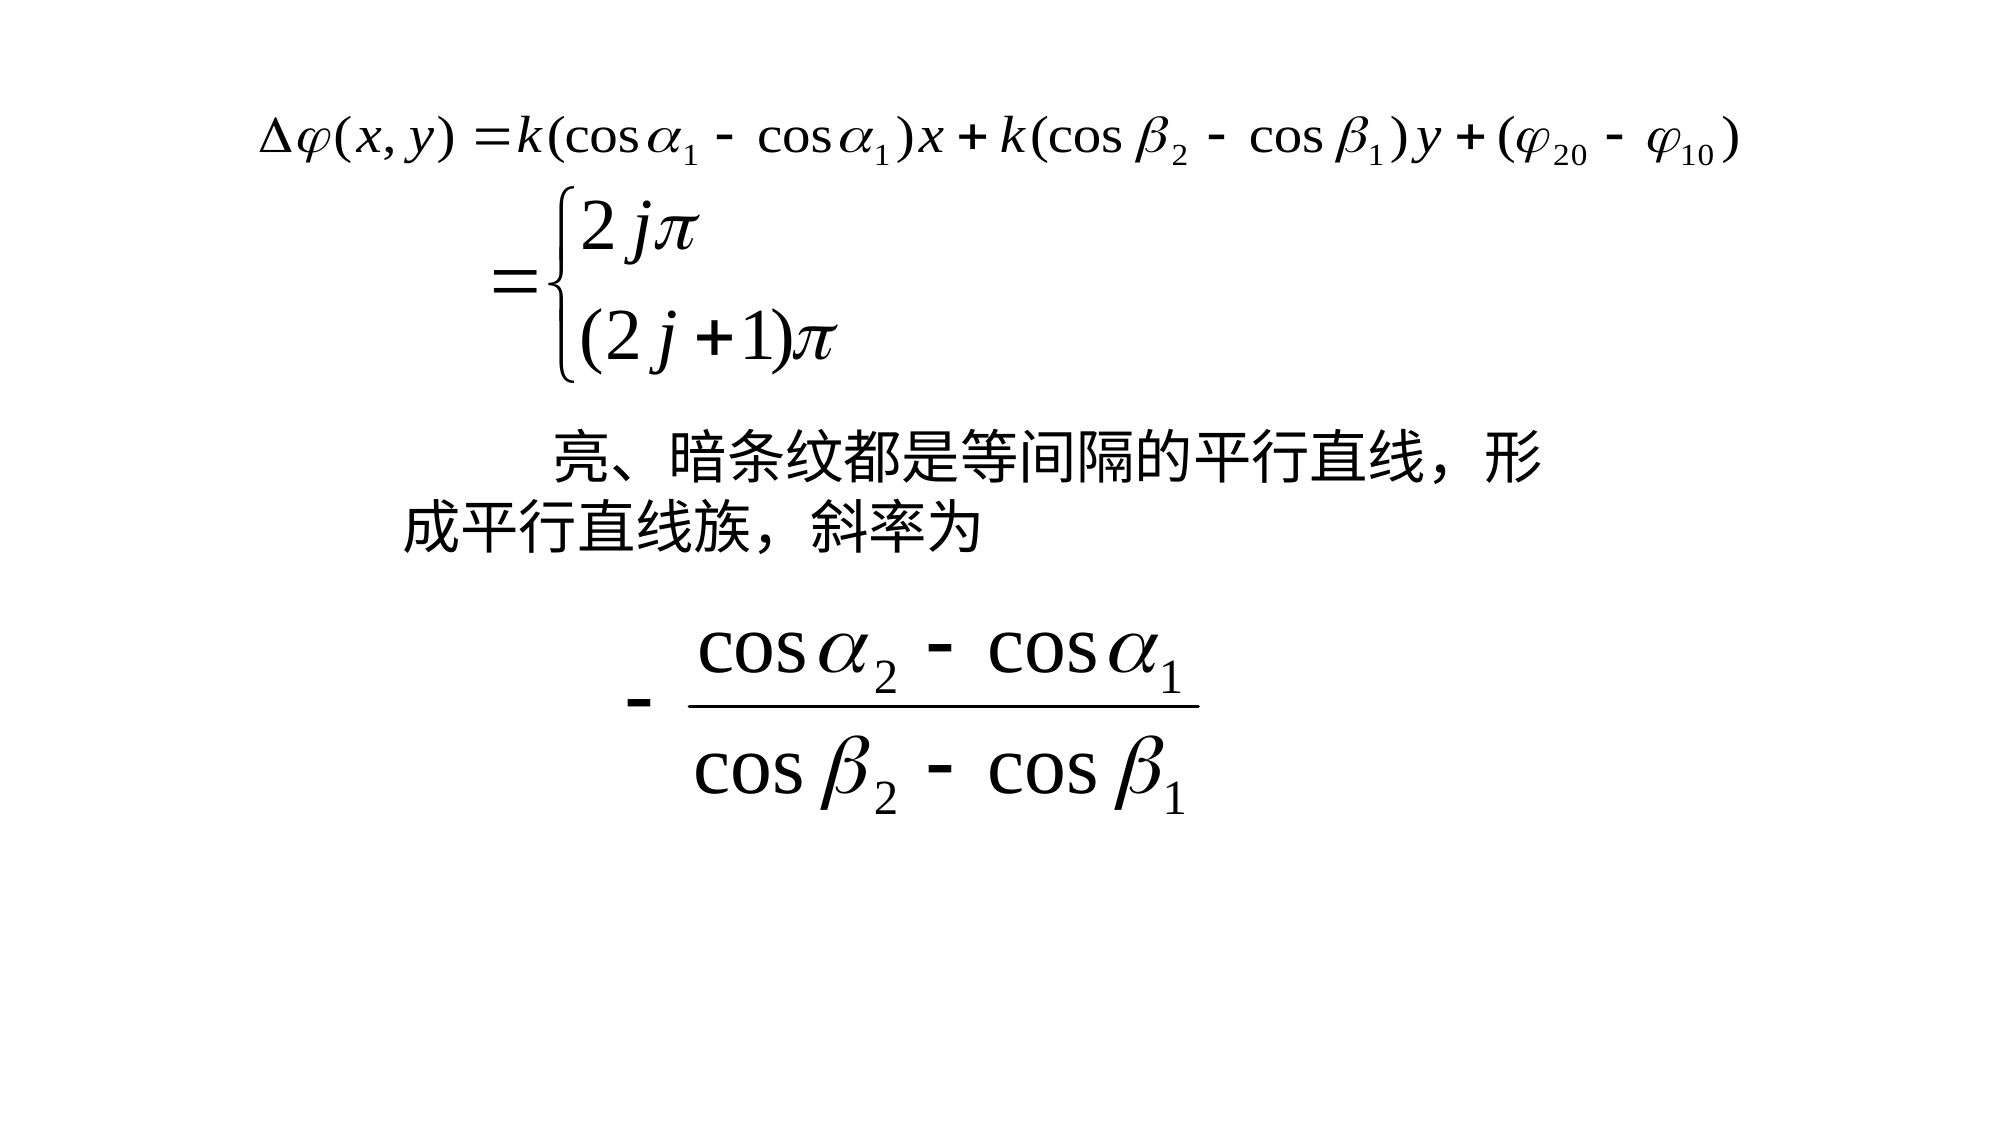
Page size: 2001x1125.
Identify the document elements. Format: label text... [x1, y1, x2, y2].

text_box 亮、暗条纹都是等间隔的平行直线，形成平行直线族，斜率为 [387, 412, 1600, 568]
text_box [612, 587, 1213, 833]
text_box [249, 99, 1750, 179]
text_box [474, 174, 856, 395]
